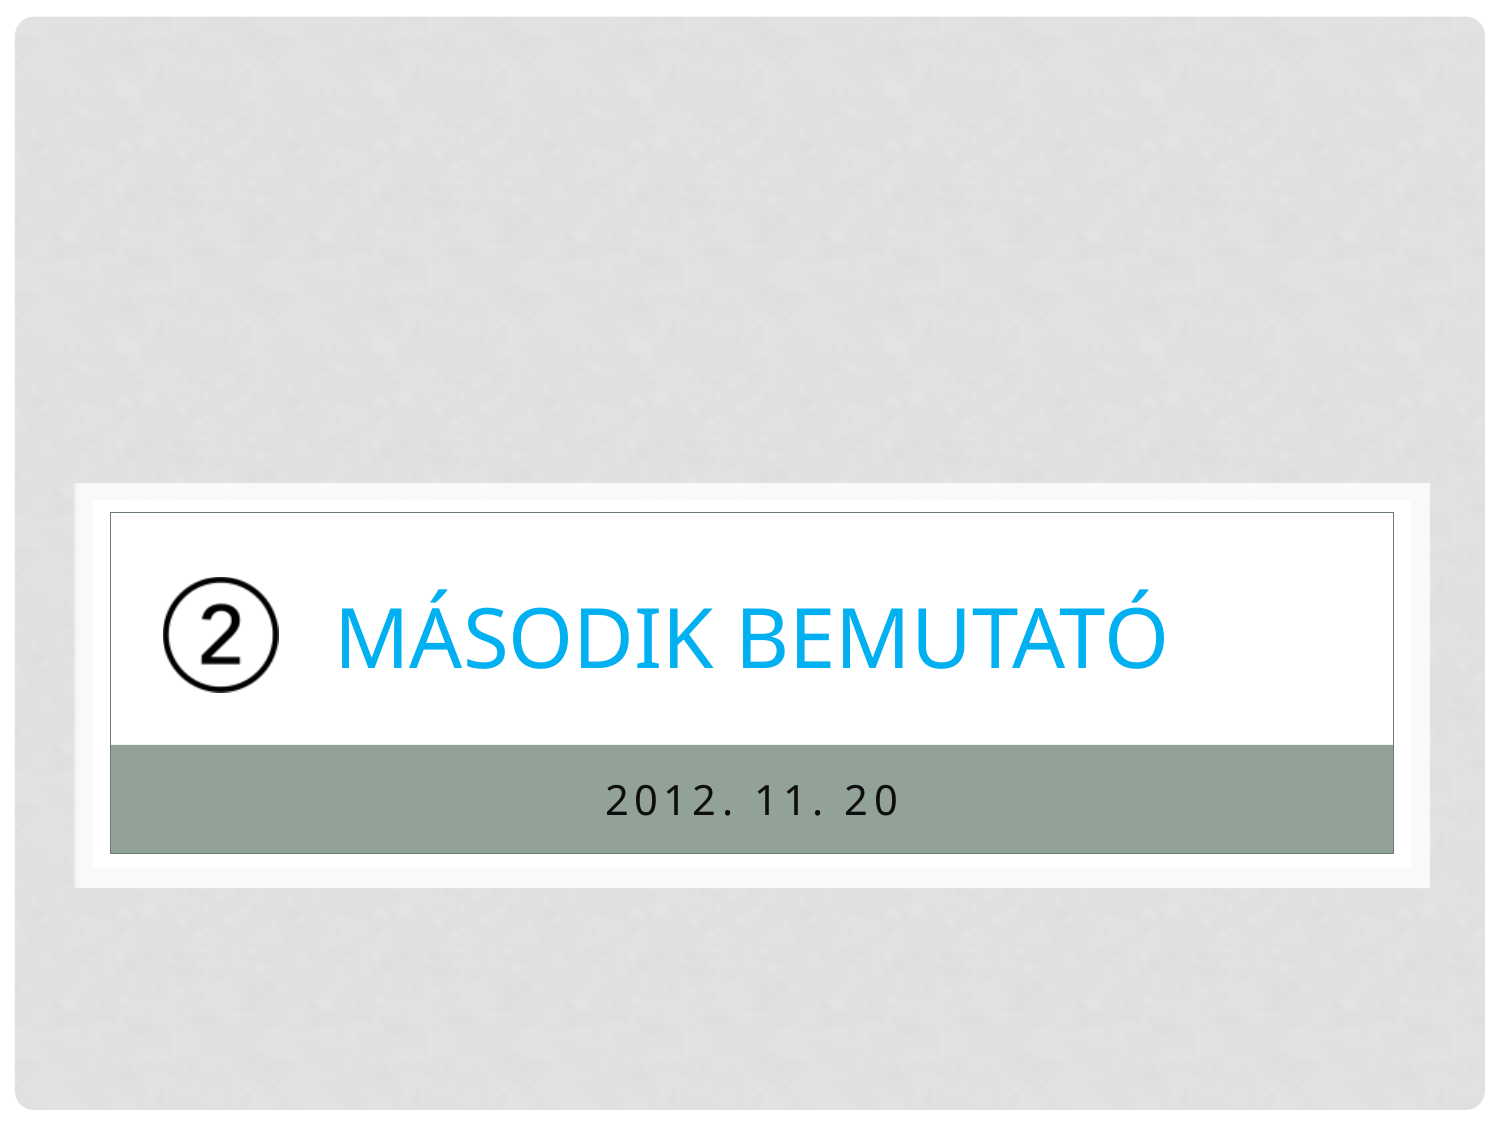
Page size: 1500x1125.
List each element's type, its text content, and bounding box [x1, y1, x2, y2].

list 2012. 11. 20 [120, 755, 1384, 842]
picture [162, 576, 279, 693]
title Második bemutató [120, 525, 1384, 738]
